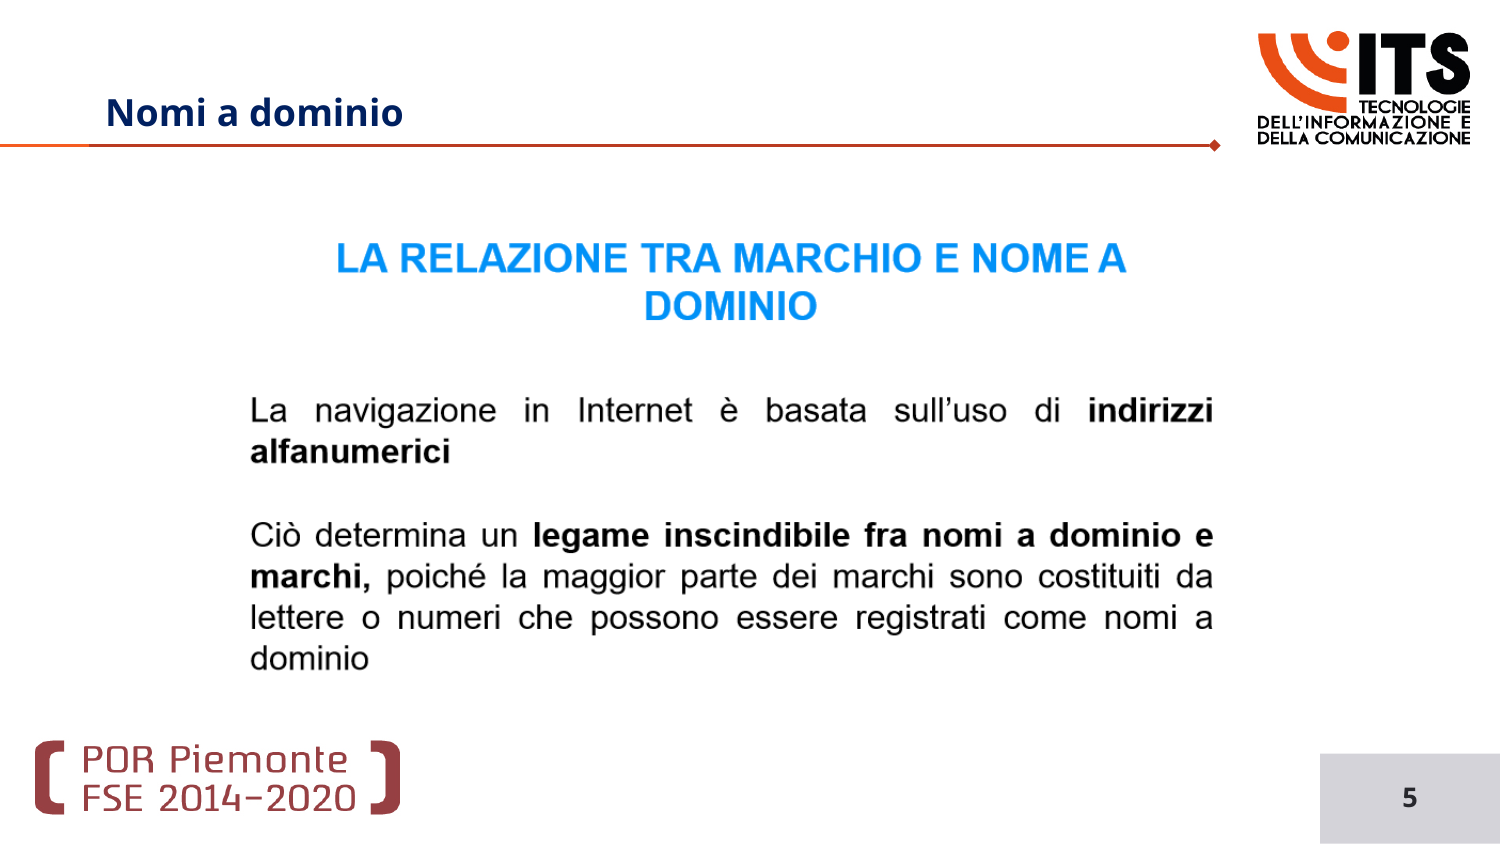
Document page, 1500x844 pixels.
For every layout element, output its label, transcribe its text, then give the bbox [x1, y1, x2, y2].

title Nomi a dominio [90, 59, 1320, 150]
picture [0, 0, 1500, 844]
slide_number 5 [1320, 753, 1500, 844]
